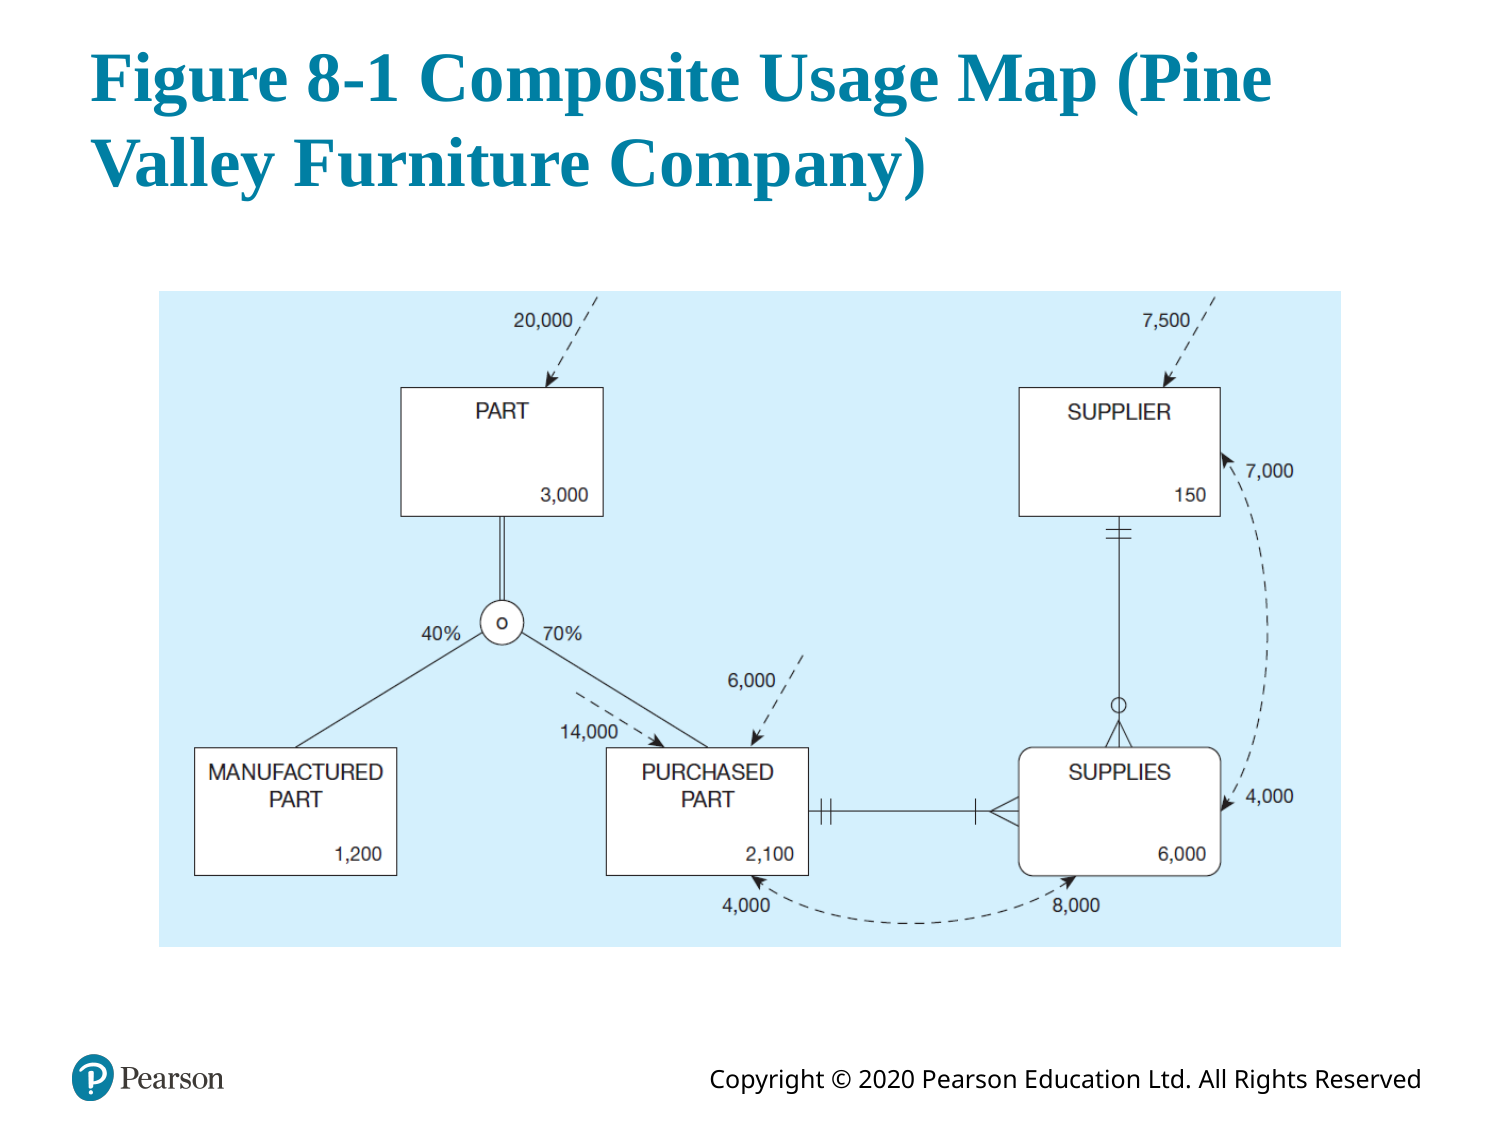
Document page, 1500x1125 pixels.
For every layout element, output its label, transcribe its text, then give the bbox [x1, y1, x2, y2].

picture [80, 1063, 106, 1088]
title Figure 8-1 Composite Usage Map (Pine Valley Furniture Company) [75, 35, 1425, 216]
picture [159, 290, 1341, 947]
picture [98, 1054, 224, 1101]
picture [72, 1054, 88, 1070]
picture [72, 1087, 83, 1101]
